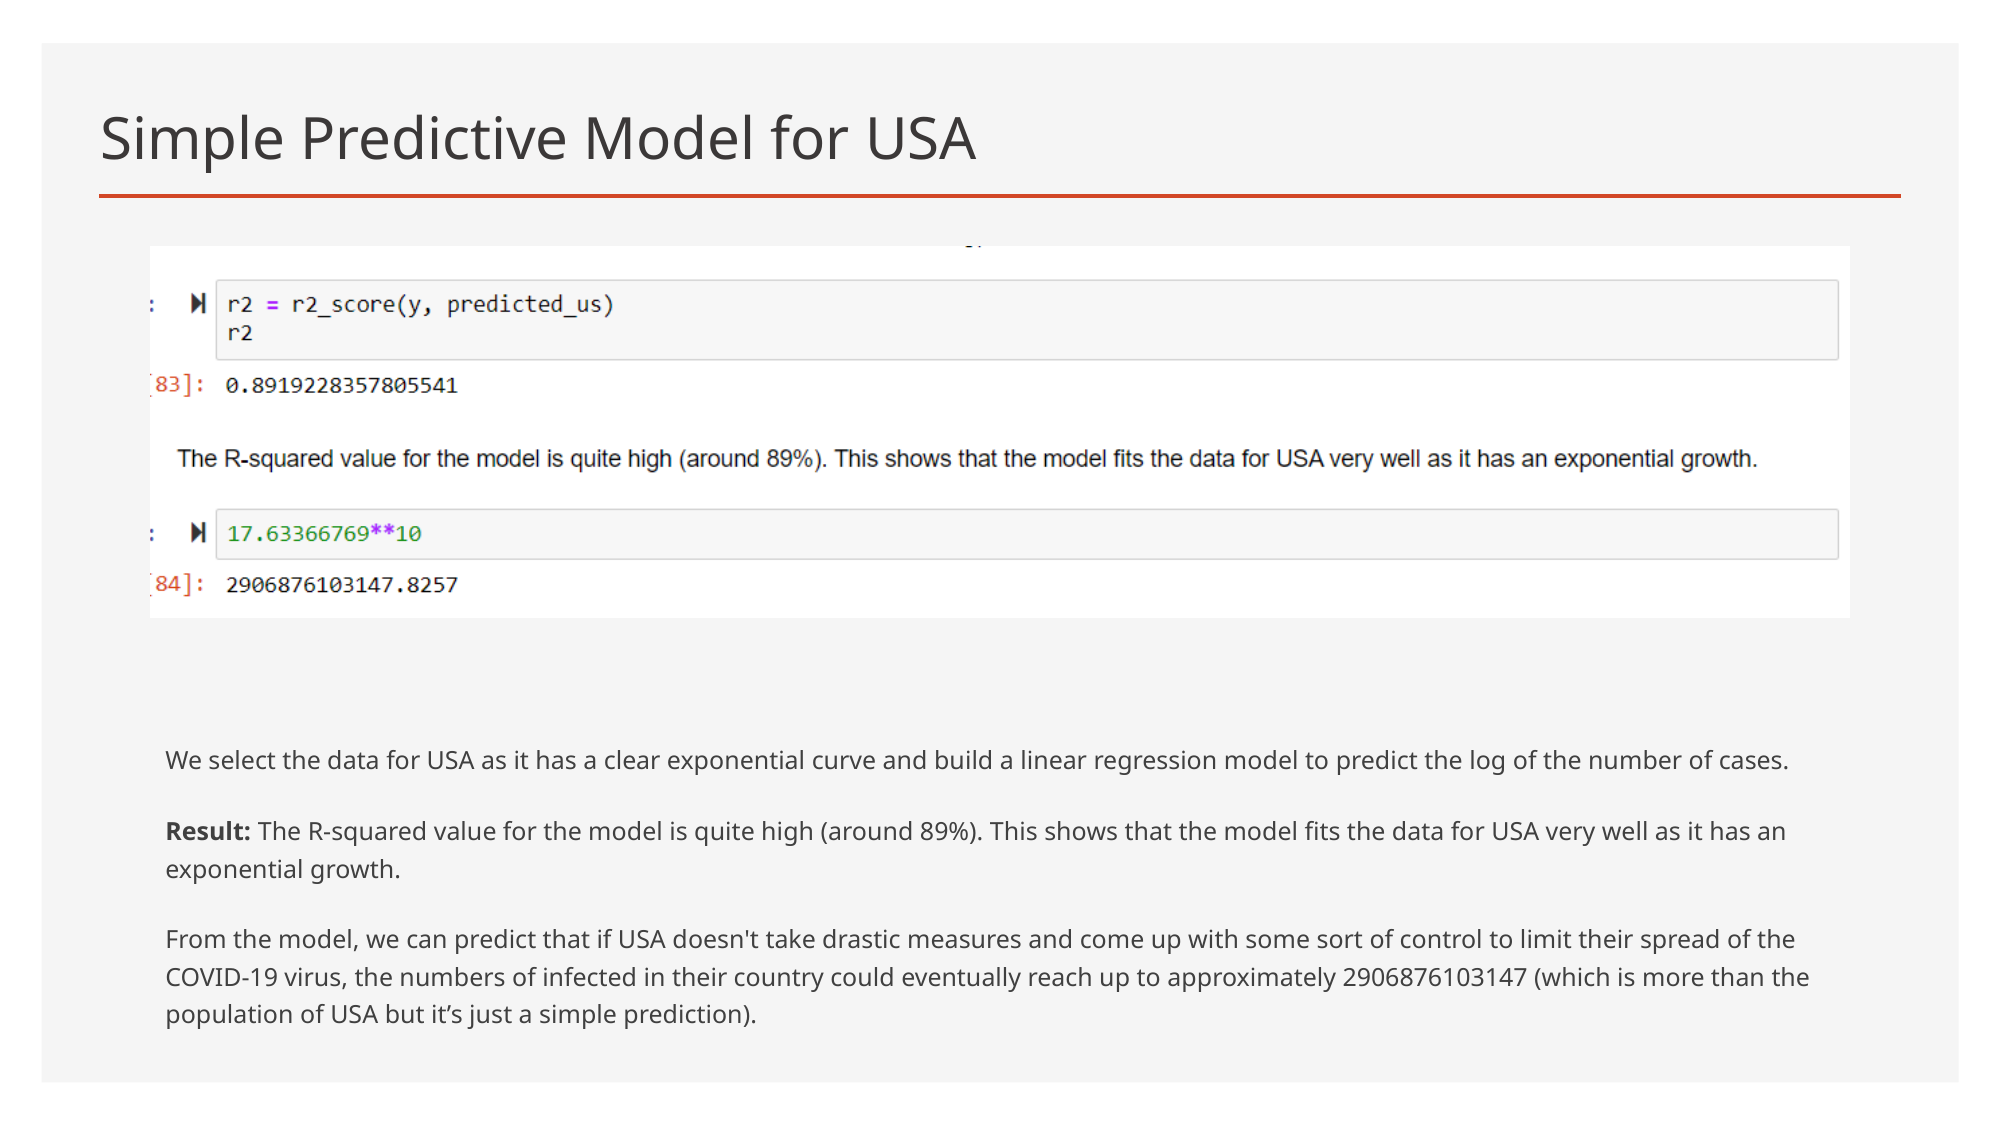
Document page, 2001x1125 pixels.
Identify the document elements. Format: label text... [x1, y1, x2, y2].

text_box We select the data for USA as it has a clear exponential curve and build a linear regression model to predict the log of the number of cases. Result: The R-squared value for the model is quite high (around 89%). This shows that the model fits the data for USA very well as it has an exponential growth. From the model, we can predict that if USA doesn't take drastic measures and come up with some sort of control to limit their spread of the COVID-19 virus, the numbers of infected in their country could eventually reach up to approximately 2906876103147 (which is more than the population of USA but it’s just a simple prediction). [150, 729, 1850, 1052]
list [150, 246, 1850, 618]
title Simple Predictive Model for USA [85, 73, 1214, 179]
